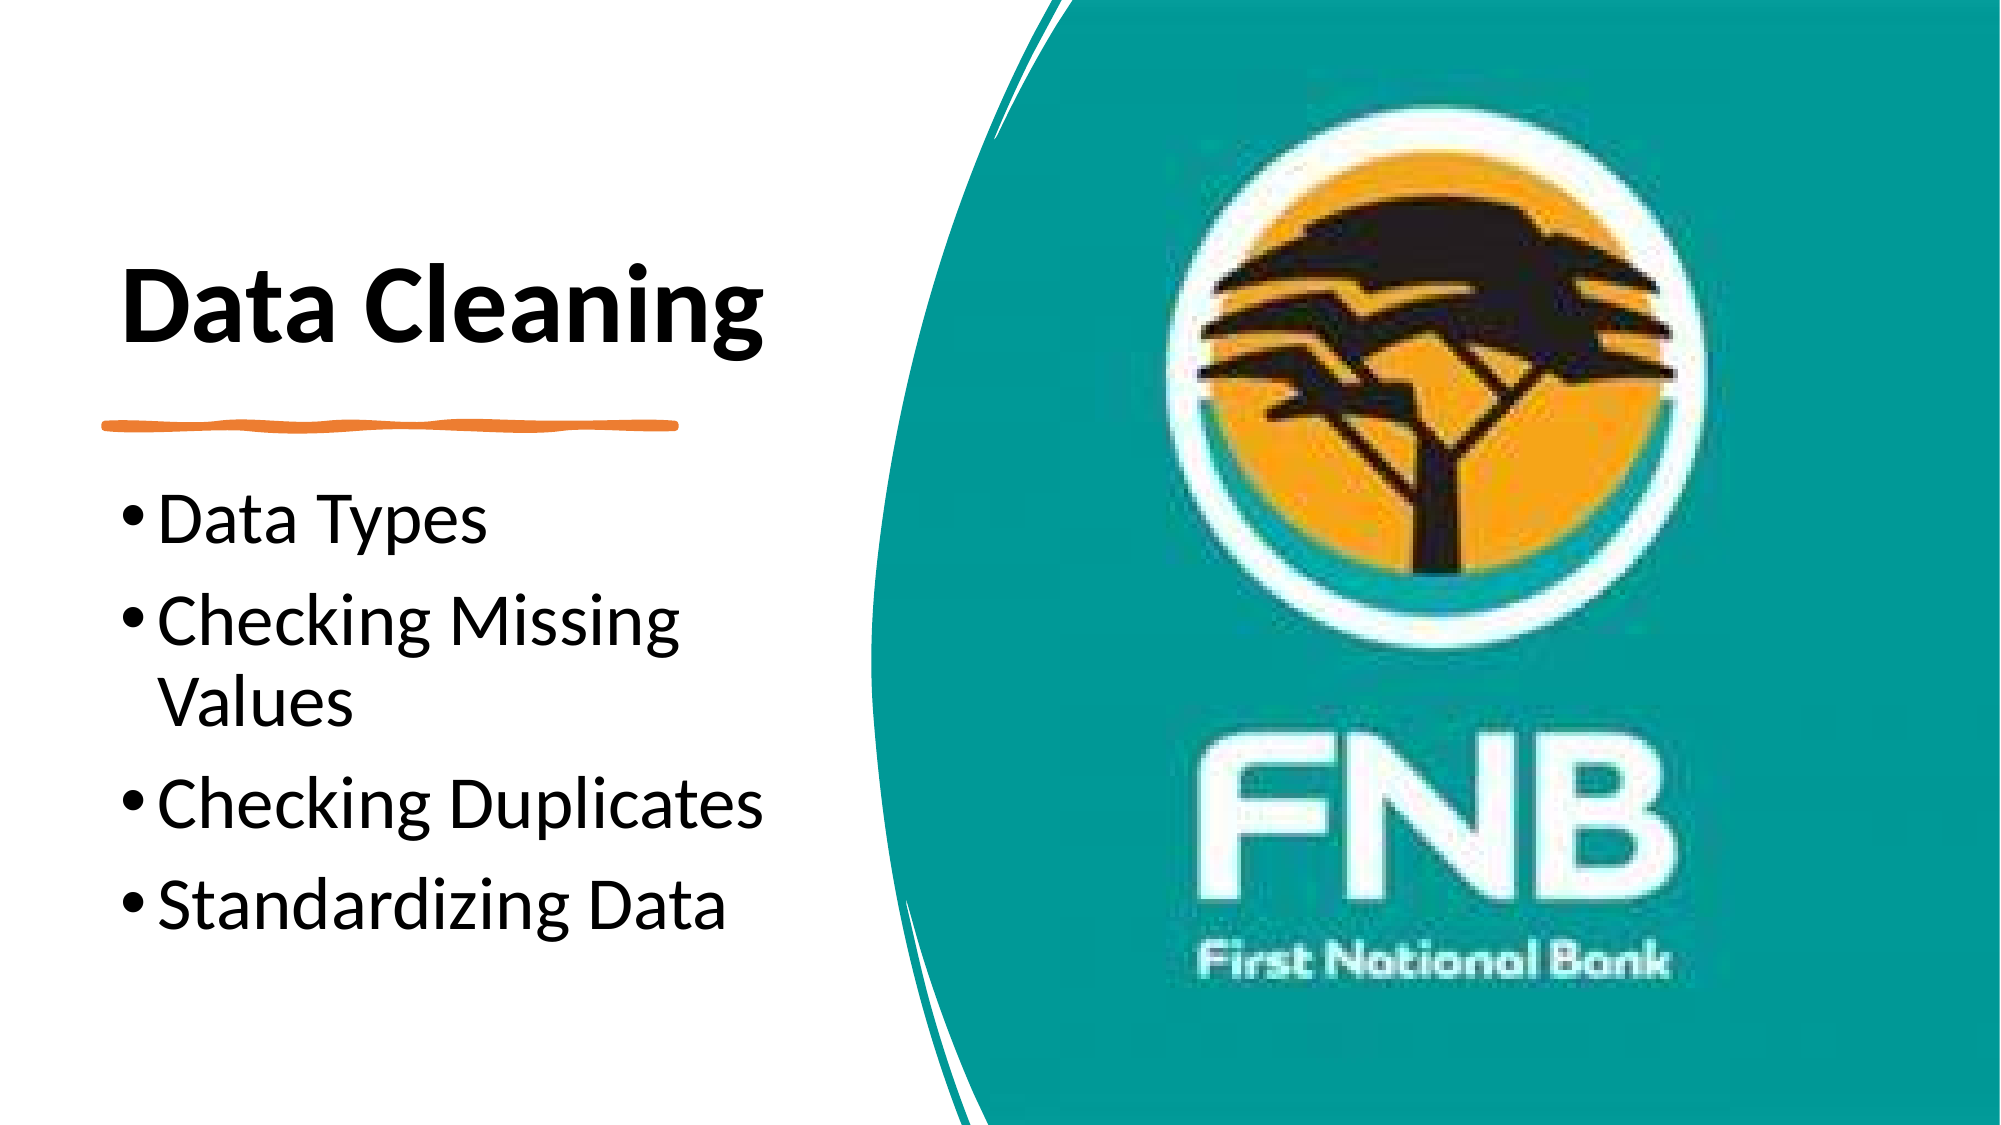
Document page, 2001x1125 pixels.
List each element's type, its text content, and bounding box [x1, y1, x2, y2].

text_box [0, 0, 871, 1125]
title Data Cleaning [105, 53, 822, 375]
list Data Types Checking Missing Values Checking Duplicates Standardizing Data [105, 471, 802, 1016]
picture [871, 0, 2000, 1125]
text_box [103, 421, 676, 431]
